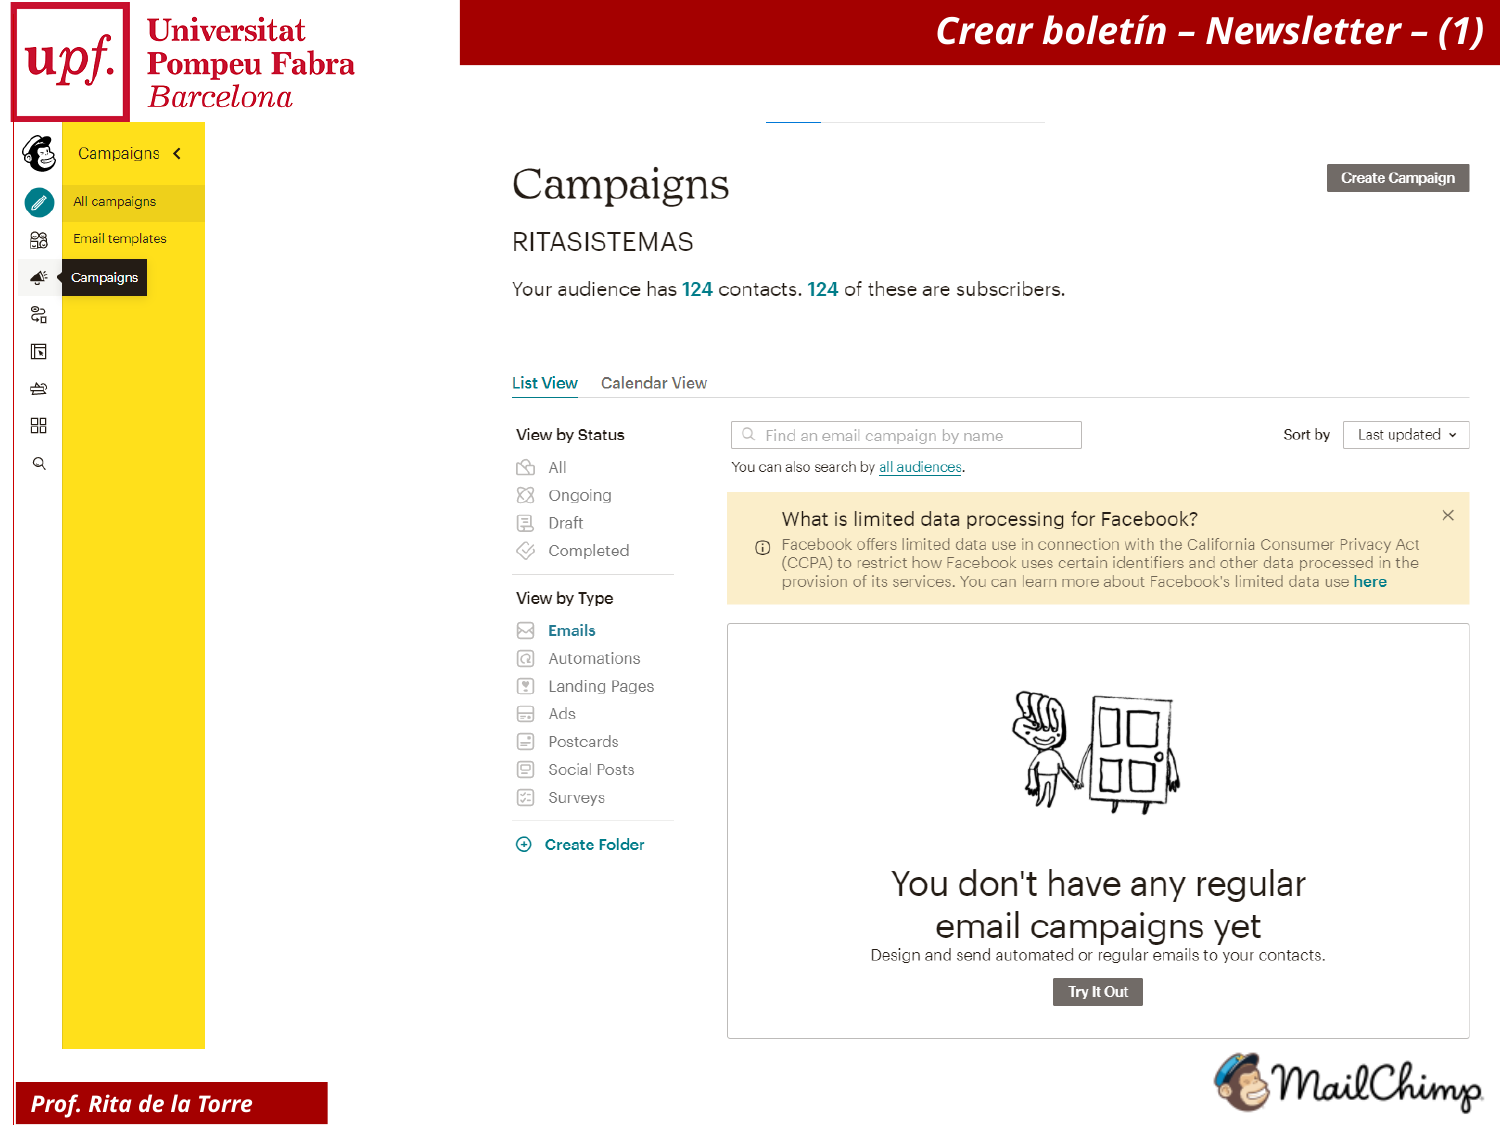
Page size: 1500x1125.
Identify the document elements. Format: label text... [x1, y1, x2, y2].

picture [10, 2, 1500, 1125]
title Crear boletín – Newsletter – (1) [459, 0, 1500, 66]
